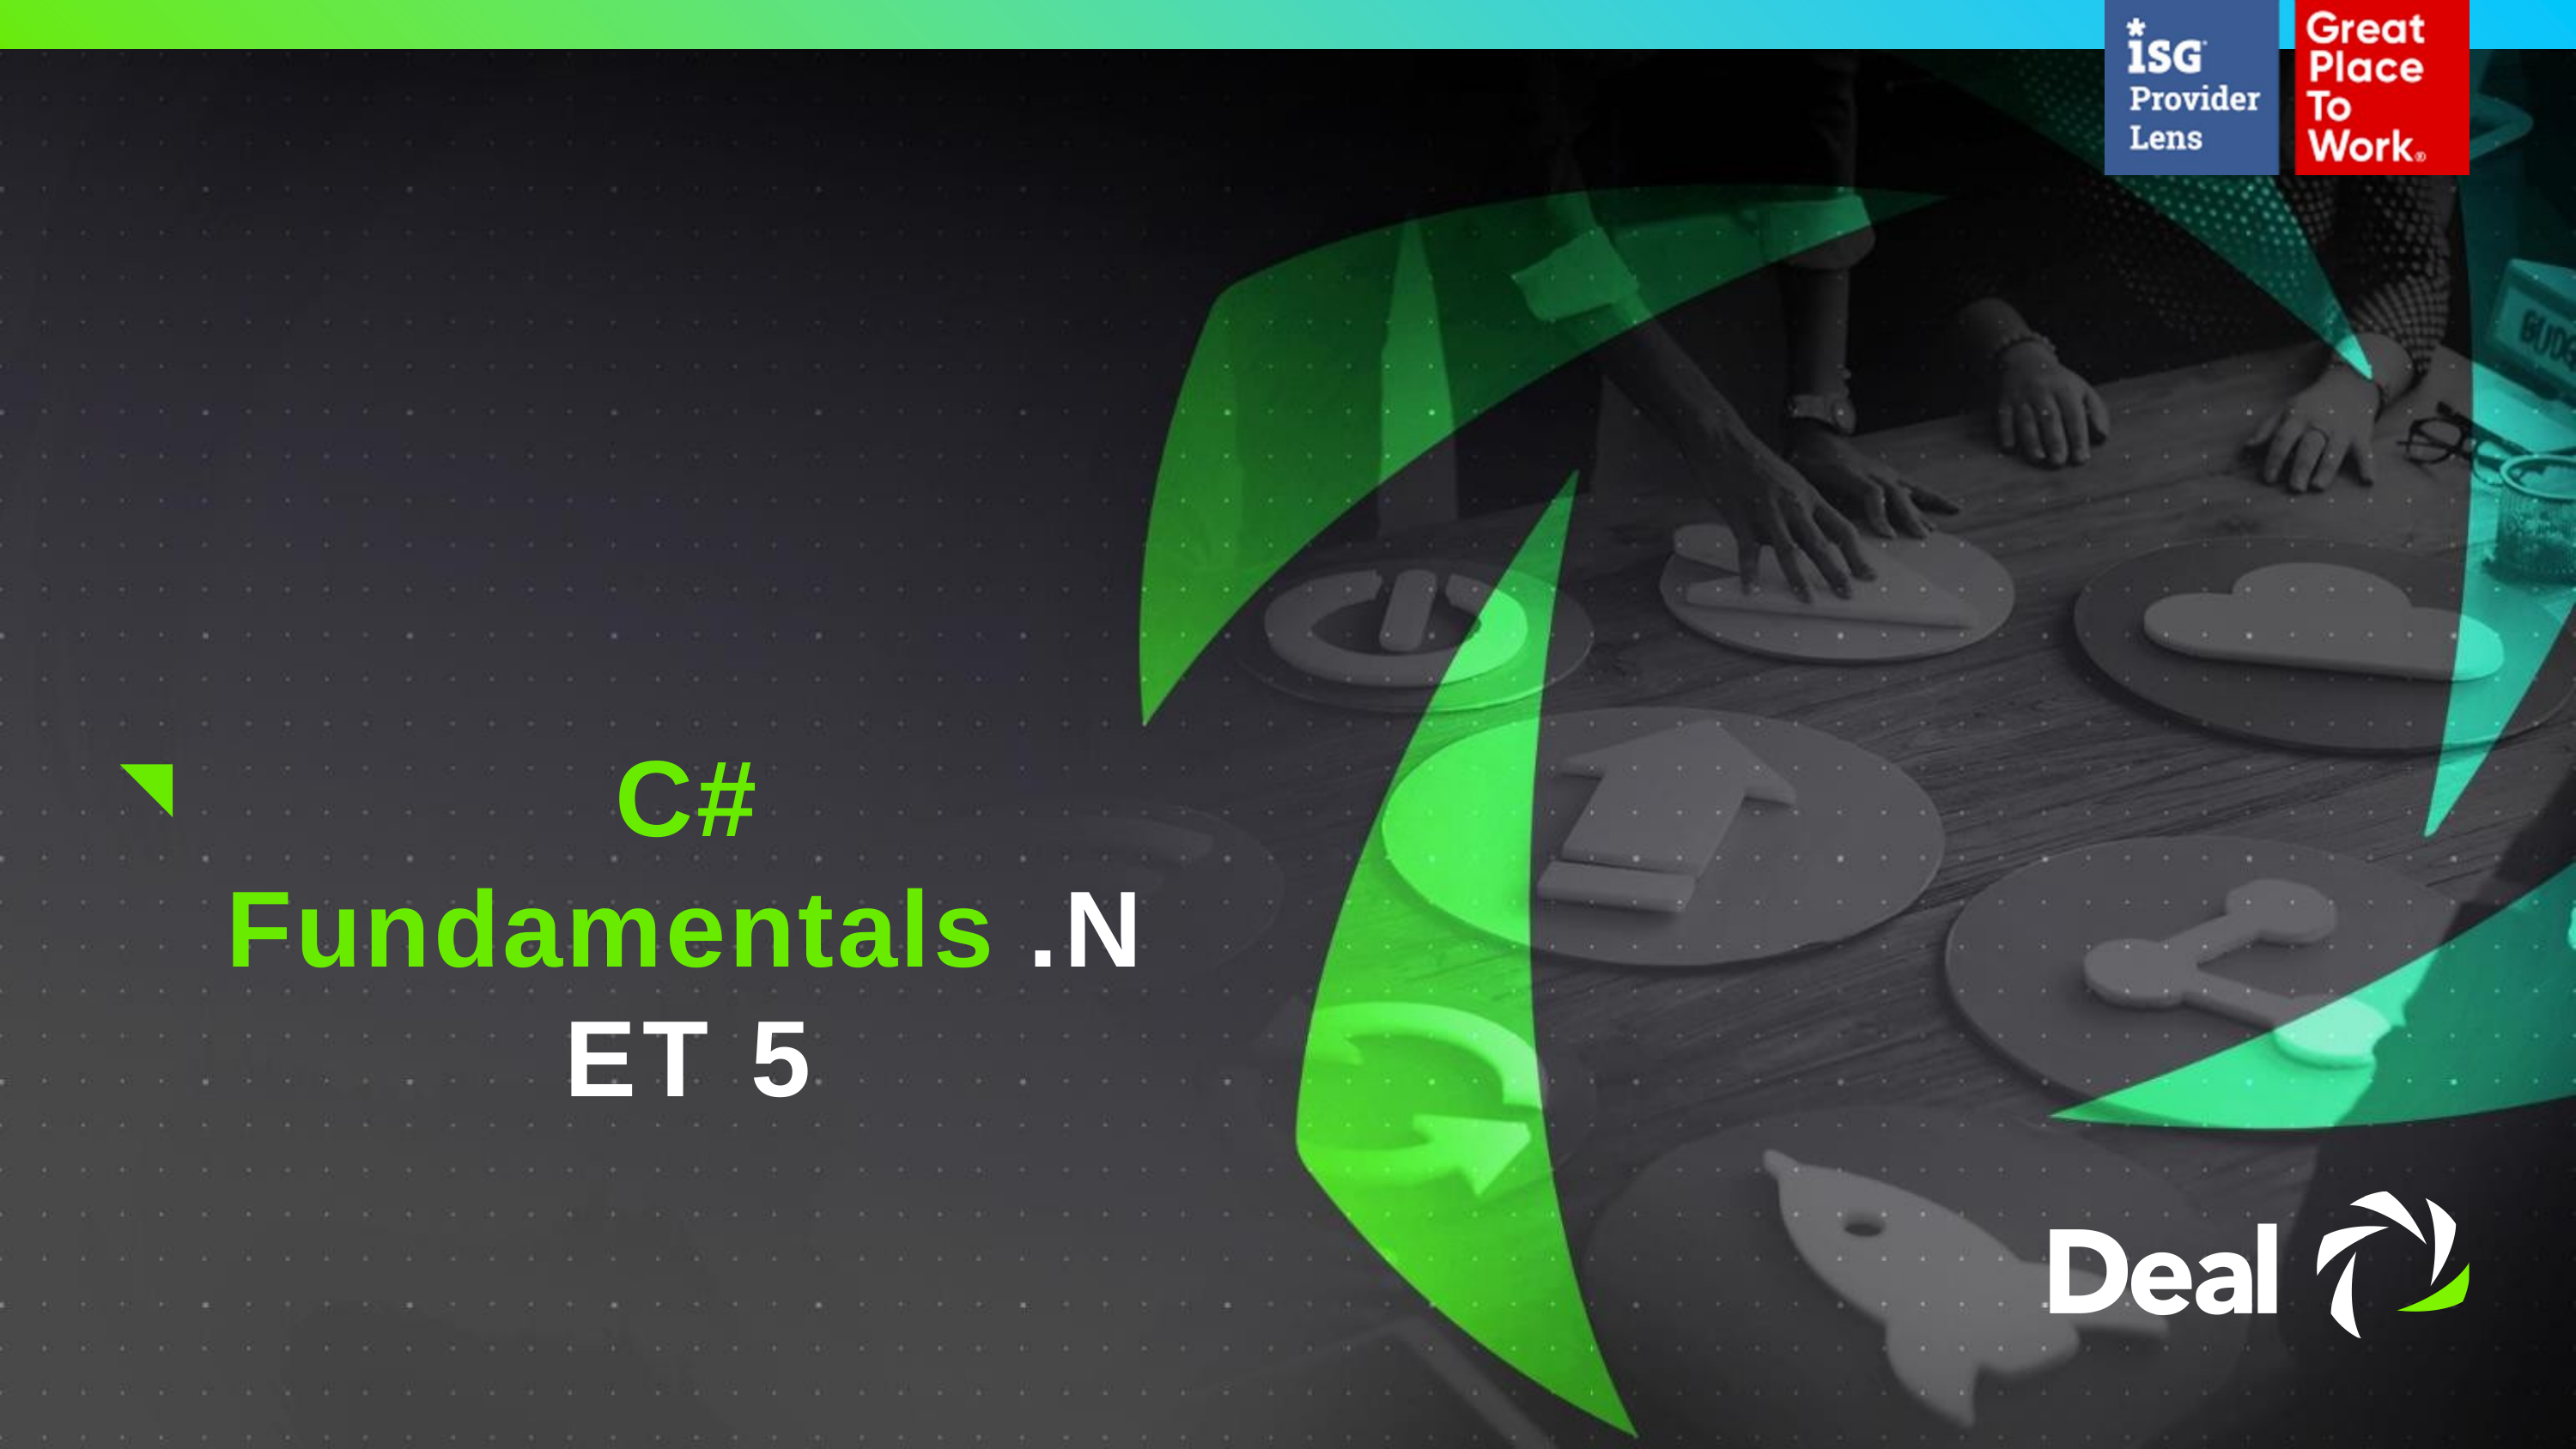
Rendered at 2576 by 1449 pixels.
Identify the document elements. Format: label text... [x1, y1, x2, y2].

title C# Fundamentals .NET 5 [193, 726, 1181, 1119]
text_box [0, 0, 2105, 49]
text_box [2470, 0, 2576, 49]
text_box [2105, 0, 2470, 175]
text_box [119, 764, 173, 817]
text_box [0, 49, 2576, 1449]
text_box [2050, 1191, 2470, 1338]
